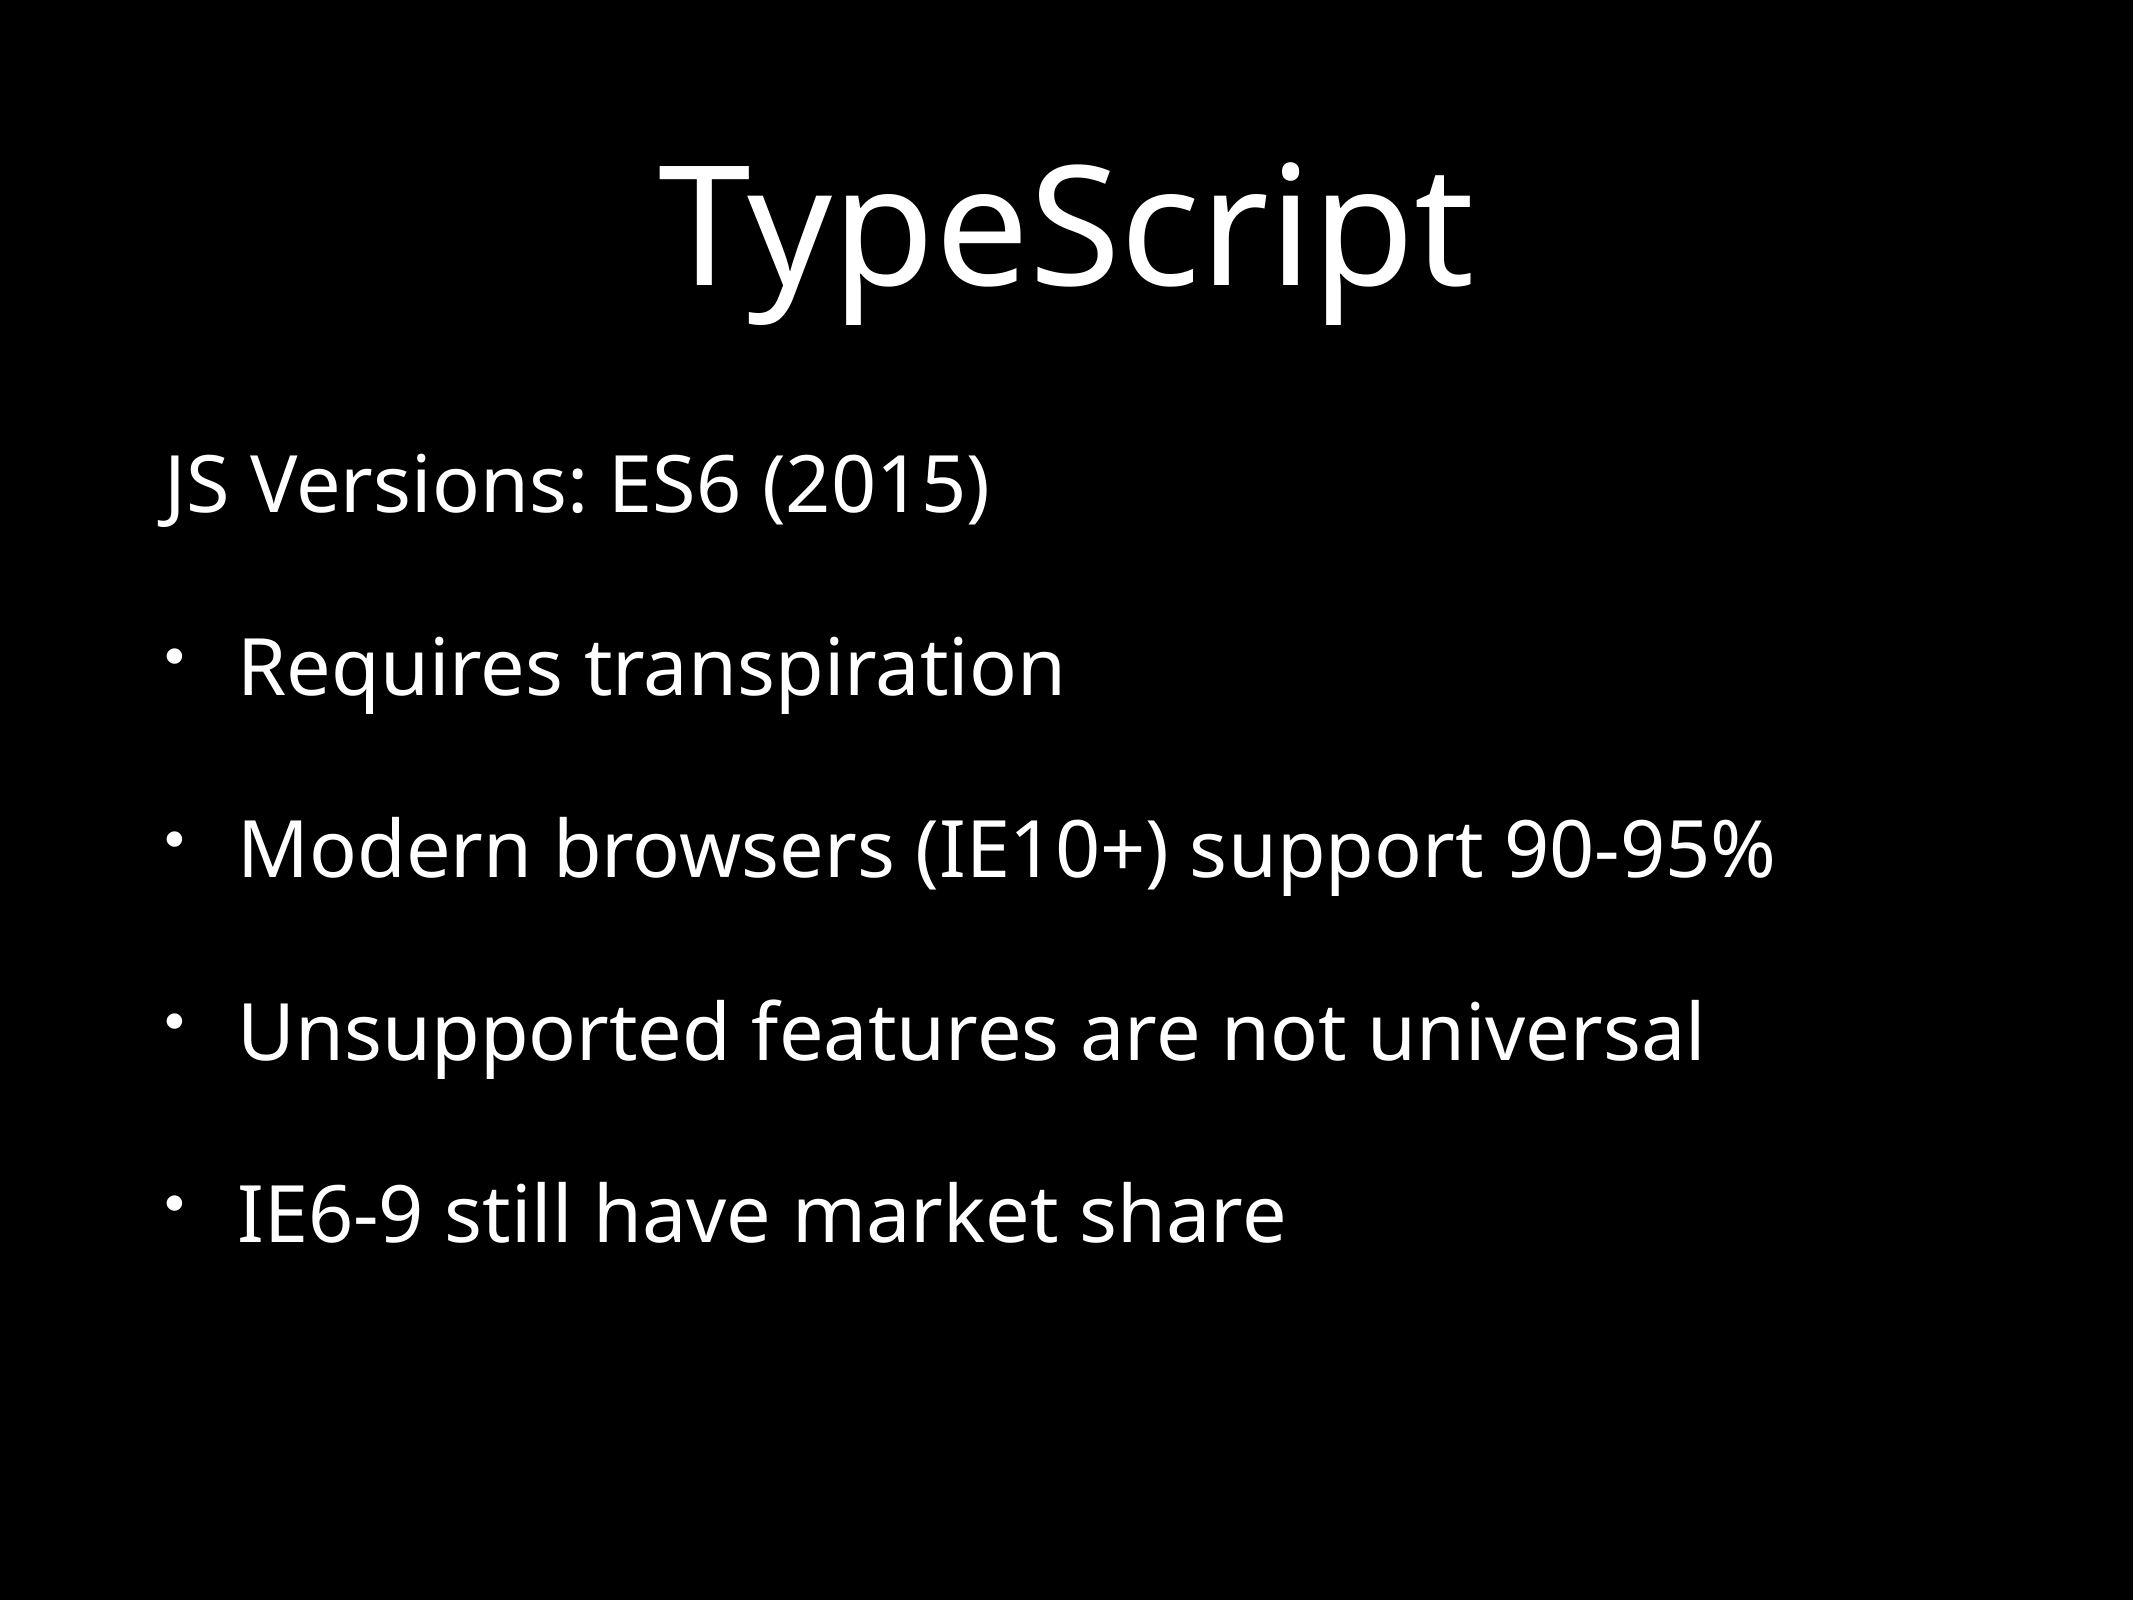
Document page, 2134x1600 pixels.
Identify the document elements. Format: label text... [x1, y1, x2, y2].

list JS Versions: ES6 (2015) Requires transpiration Modern browsers (IE10+) support 90-95% Unsupported features are not universal IE6-9 still have market share [155, 424, 1978, 1457]
title TypeScript [155, 41, 1978, 397]
